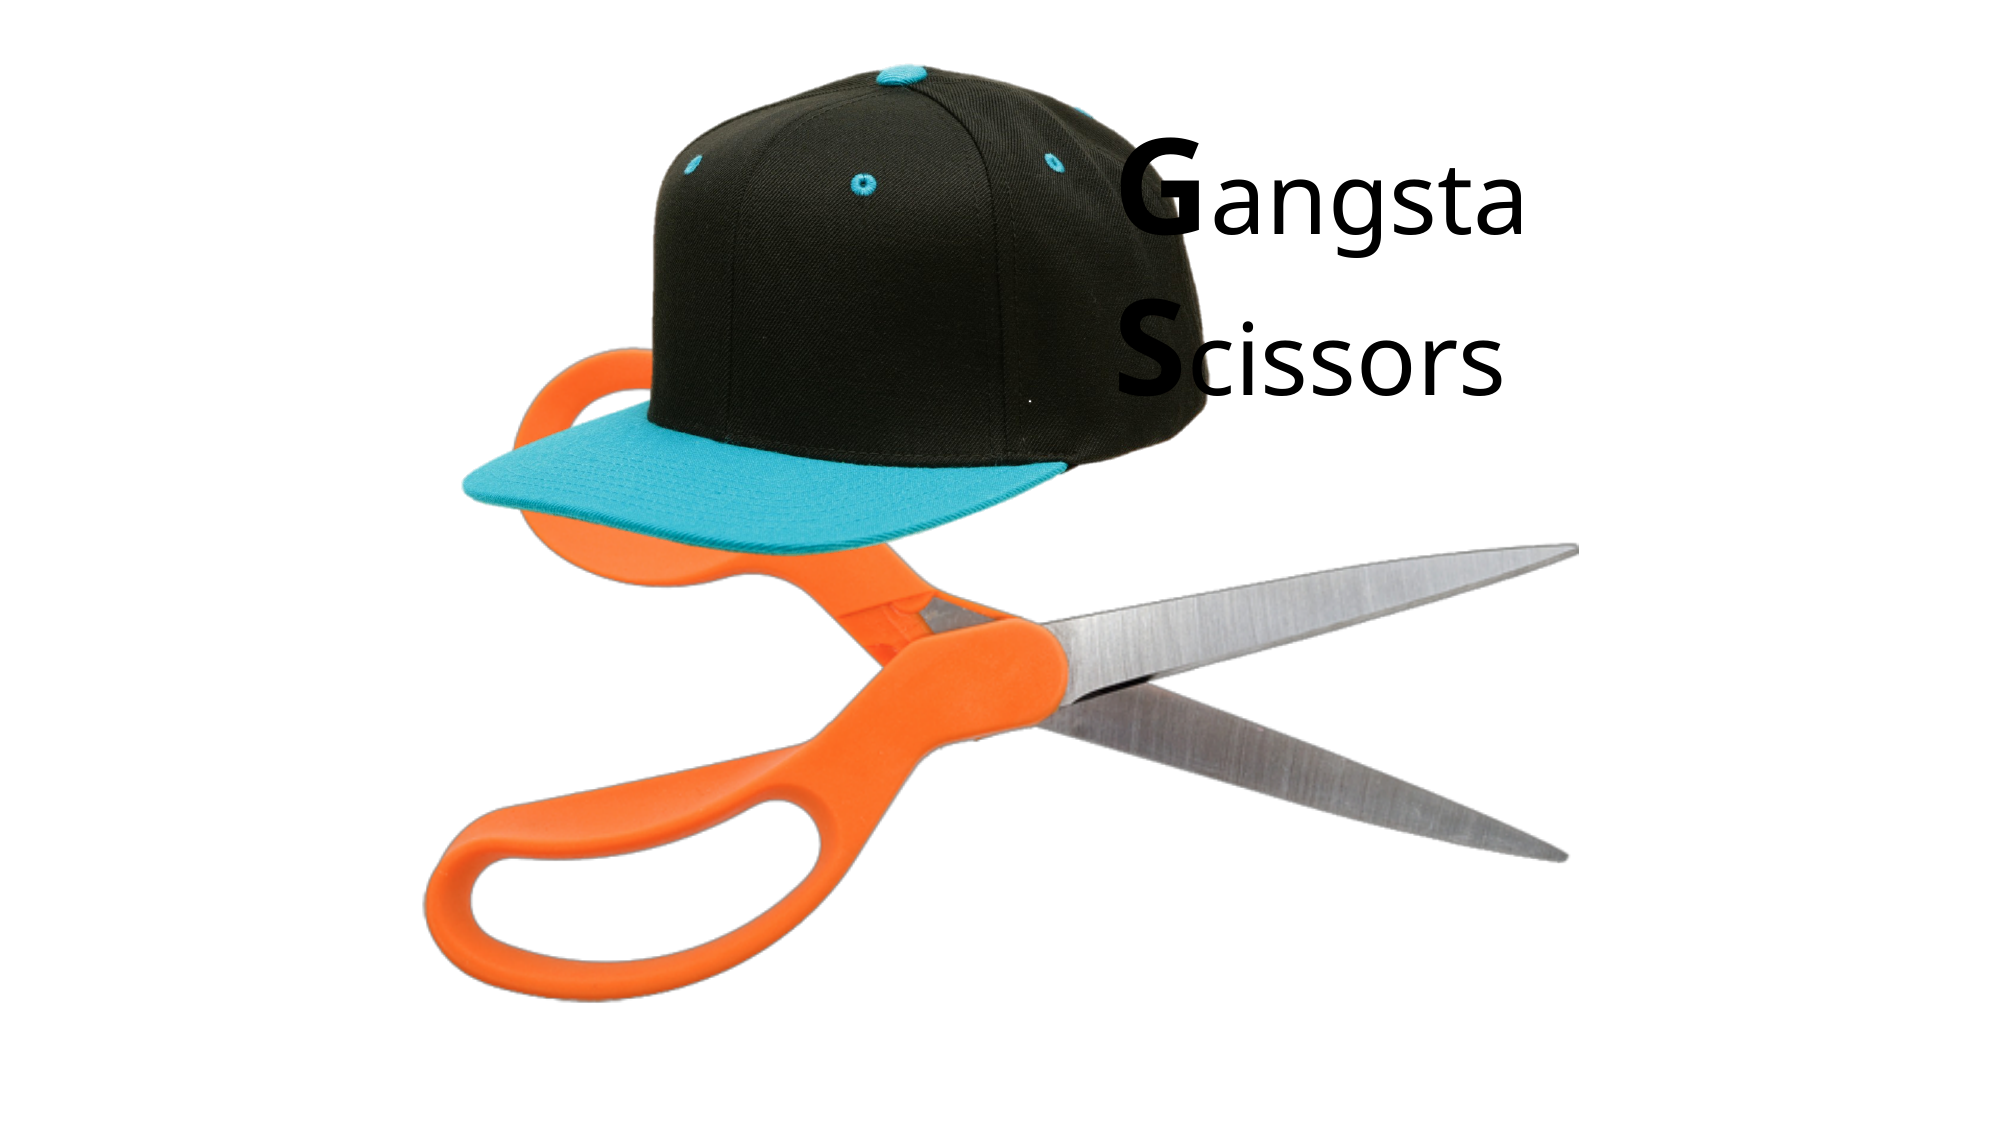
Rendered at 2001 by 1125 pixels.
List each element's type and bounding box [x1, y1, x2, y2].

text_box [421, 53, 1579, 1074]
